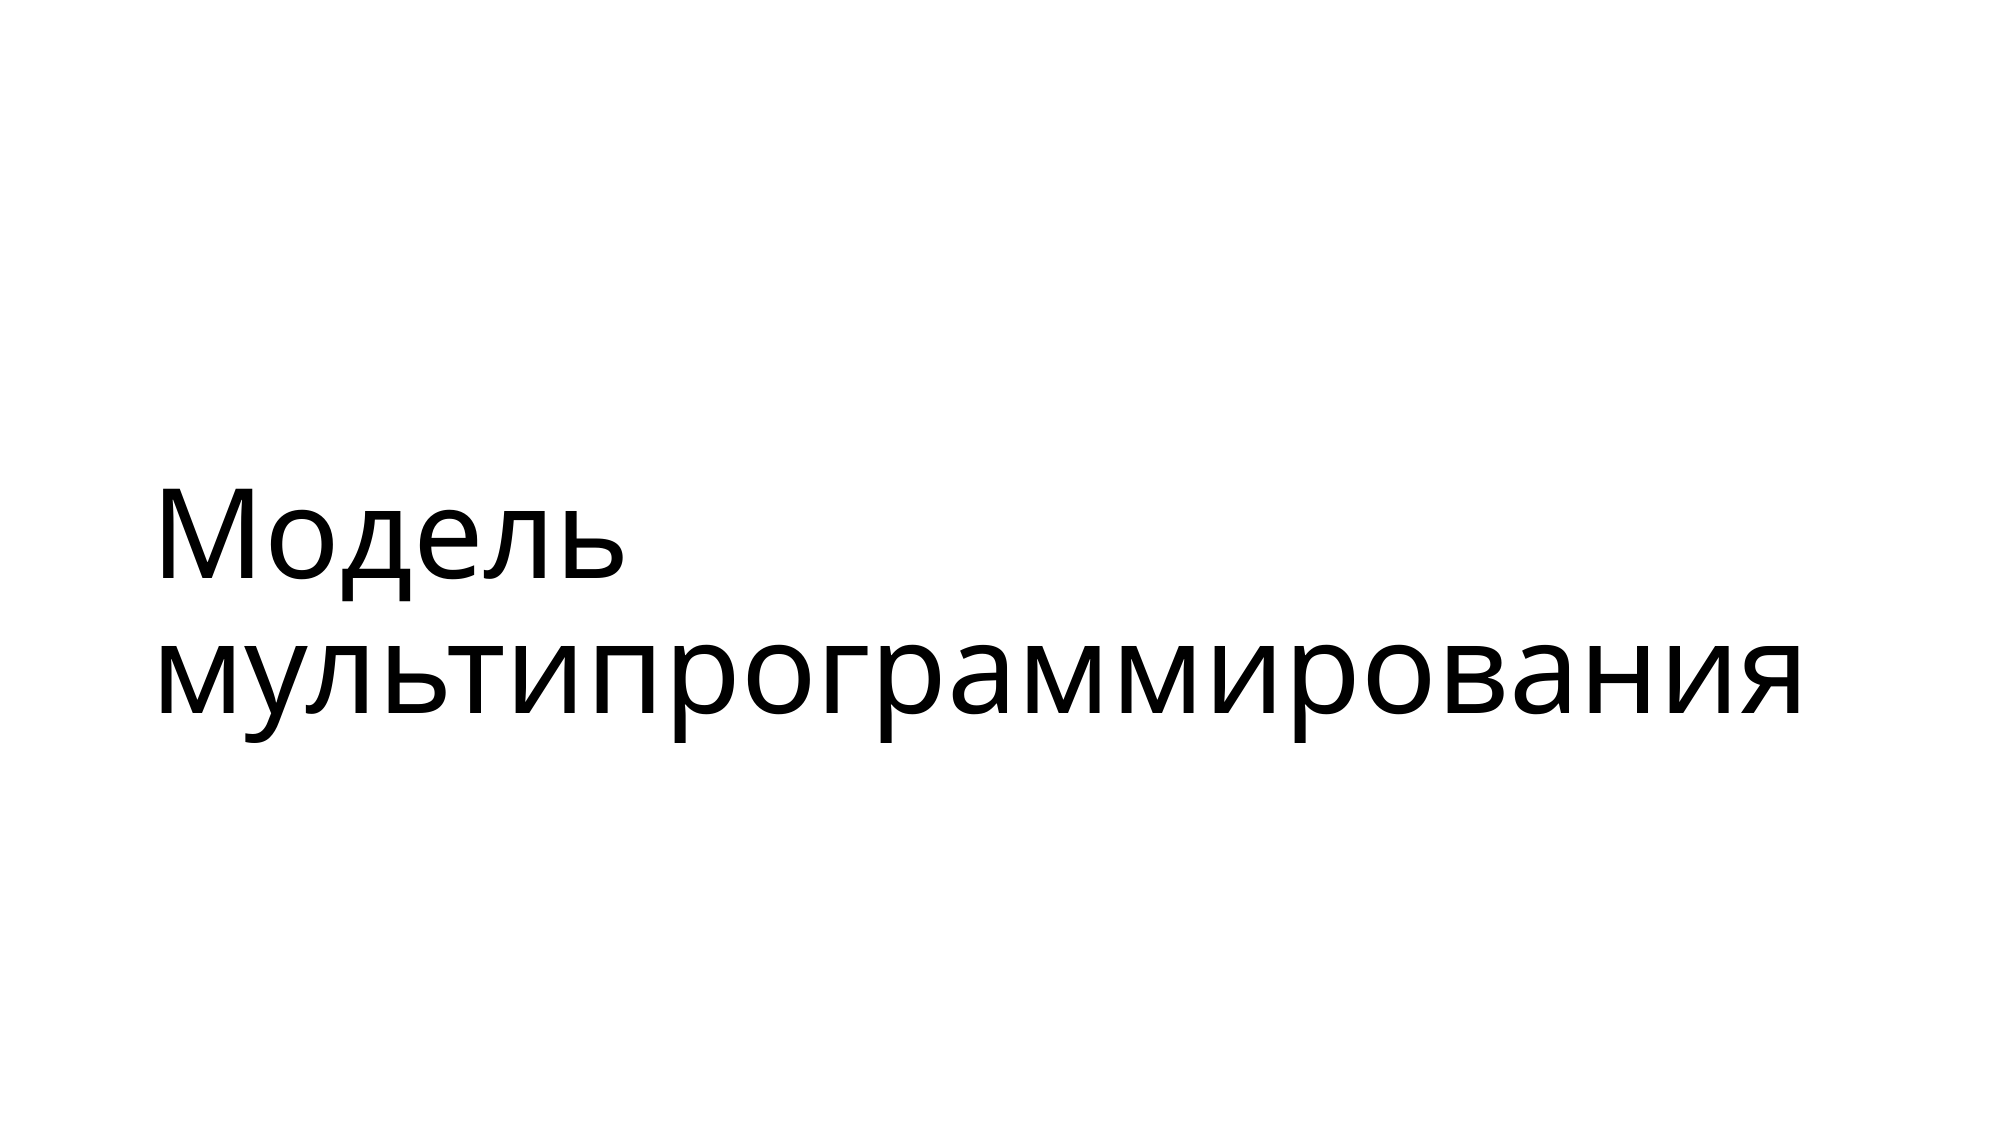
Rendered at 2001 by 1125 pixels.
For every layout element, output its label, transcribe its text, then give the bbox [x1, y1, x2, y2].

title Модель мультипрограммирования [136, 280, 1862, 749]
